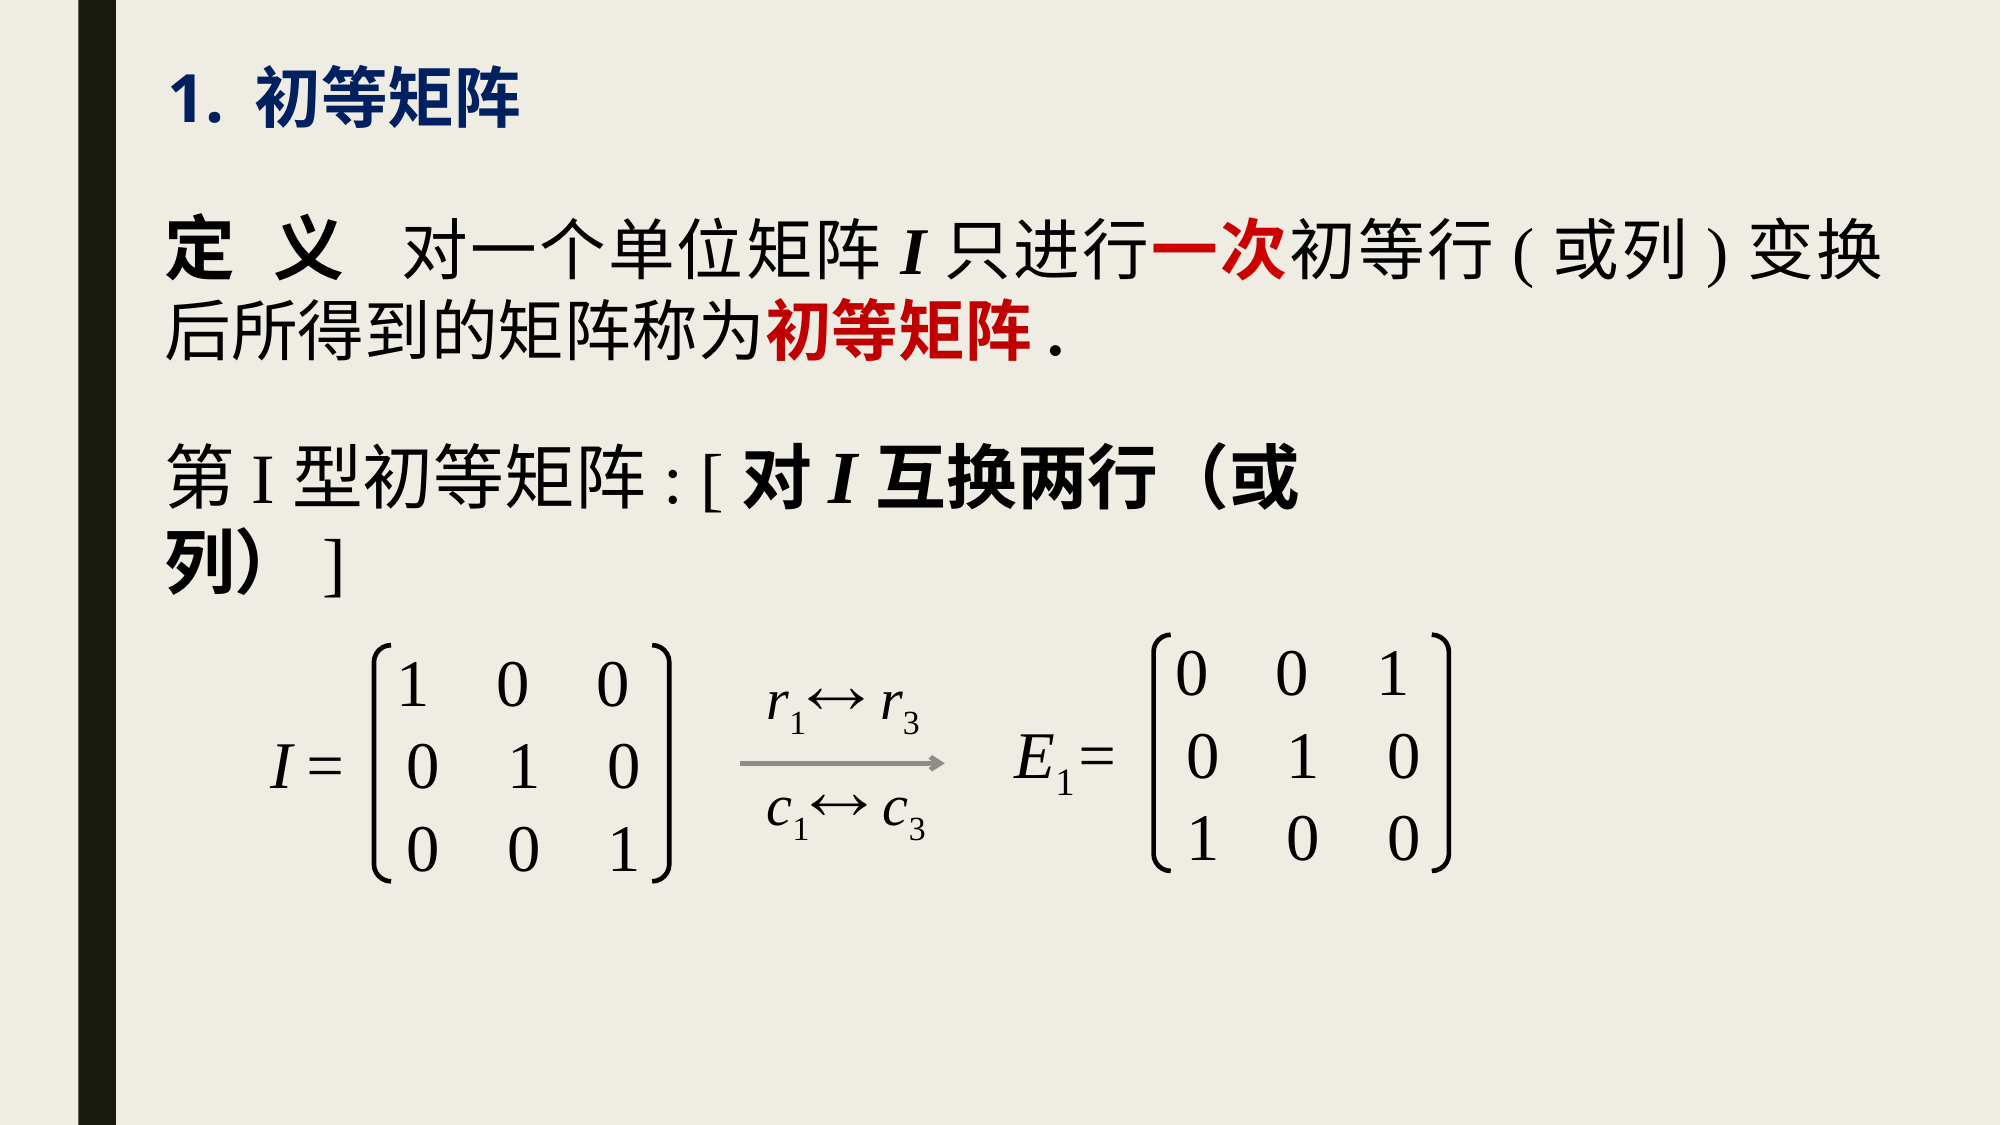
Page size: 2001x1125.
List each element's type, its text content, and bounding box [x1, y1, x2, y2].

text_box [1438, 797, 1449, 870]
text_box 1 0 0 [1153, 786, 1438, 962]
title 1. 初等矩阵 [152, 57, 611, 189]
text_box 1 0 0 [373, 631, 670, 807]
text_box [658, 807, 670, 881]
text_box 0 0 1 [1153, 621, 1449, 797]
text_box 0 0 1 [373, 797, 658, 972]
text_box 0 1 0 [1153, 704, 1438, 786]
text_box c1 c3 [751, 760, 953, 855]
text_box 0 1 0 [398, 714, 658, 797]
text_box E1= [999, 704, 1142, 810]
text_box 定 义 对一个单位矩阵I只进行一次初等行(或列)变换后所得到的矩阵称为初等矩阵. [149, 196, 1898, 376]
text_box 第I型初等矩阵: [对I互换两行（或列）] [149, 420, 1390, 611]
text_box I = [255, 714, 398, 821]
text_box r1 r3 [751, 653, 953, 749]
